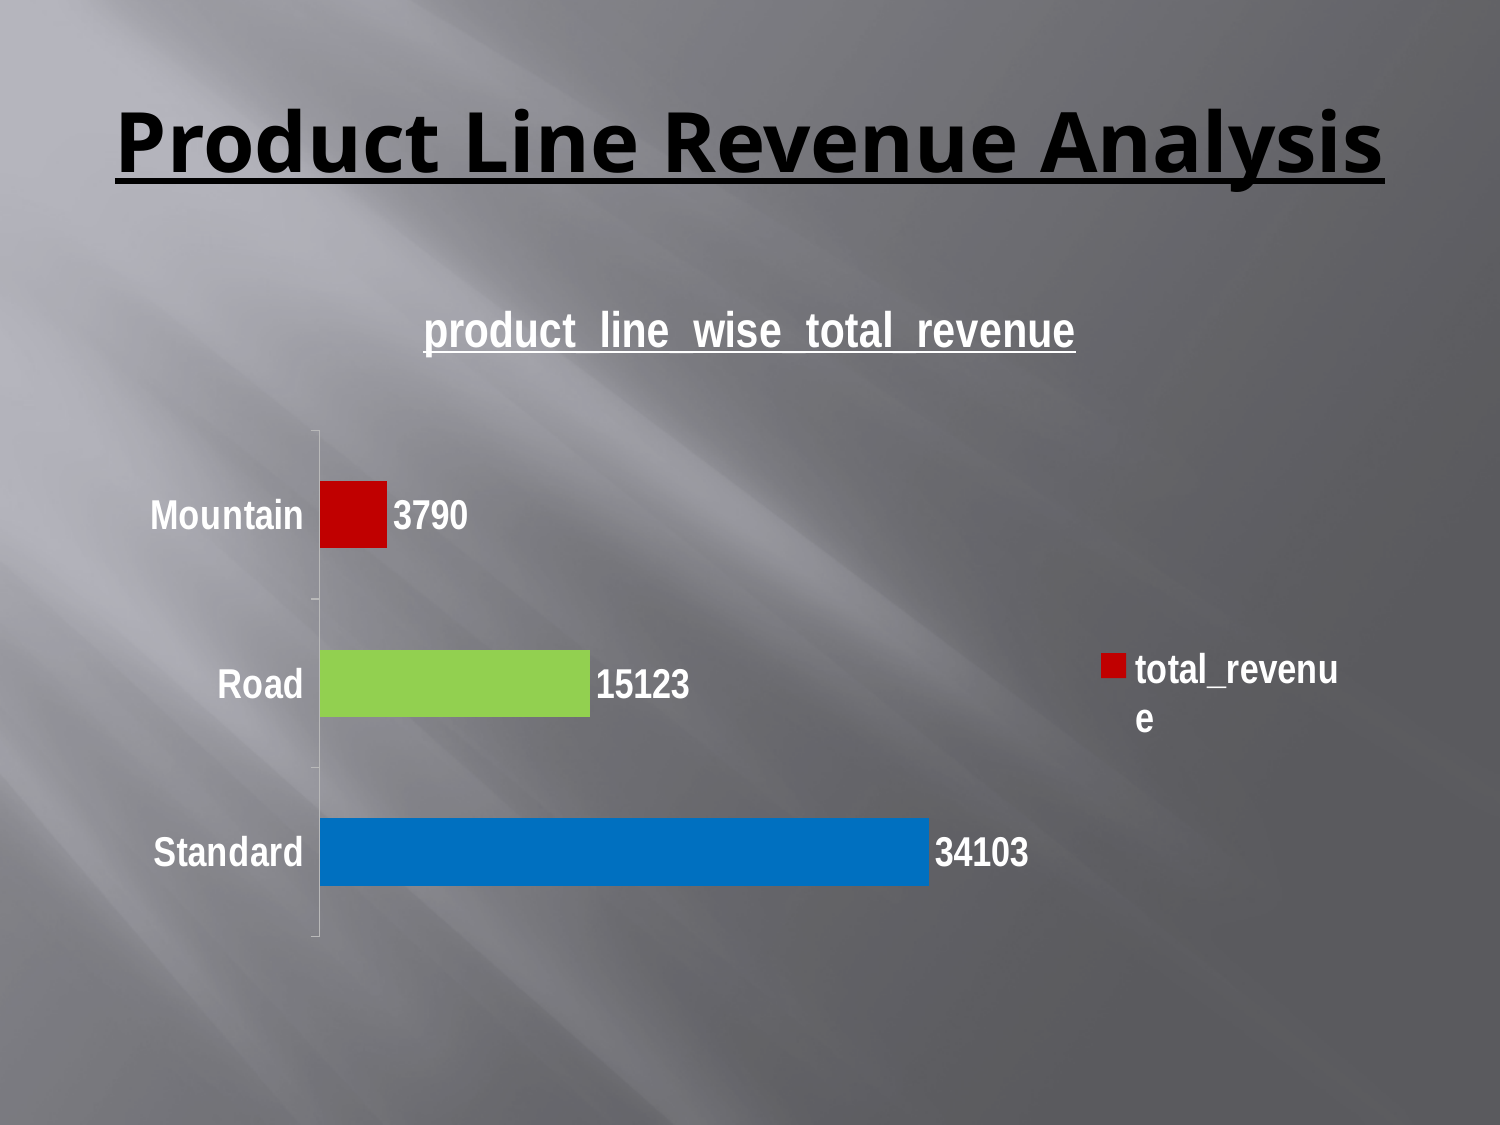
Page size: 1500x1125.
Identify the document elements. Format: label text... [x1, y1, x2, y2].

chart [74, 262, 1426, 1036]
title Product Line Revenue Analysis [75, 45, 1425, 233]
